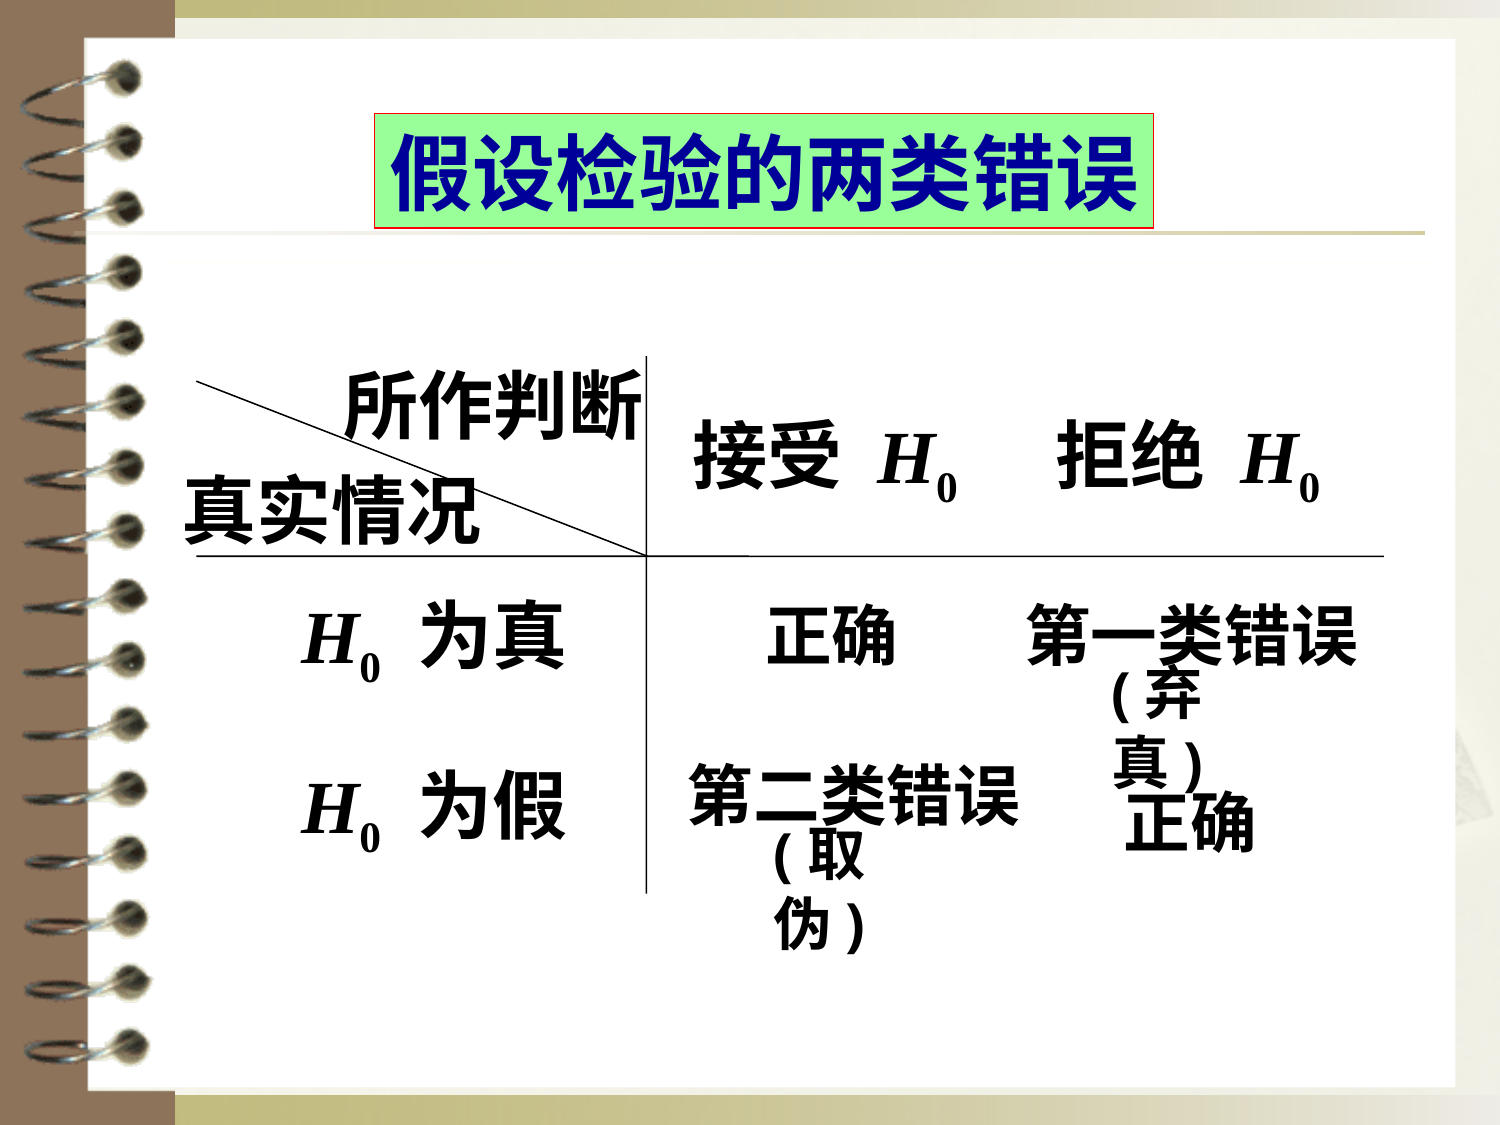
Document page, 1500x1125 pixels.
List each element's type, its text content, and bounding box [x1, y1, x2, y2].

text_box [1008, 586, 1375, 735]
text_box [670, 746, 1037, 895]
text_box 假设检验的两类错误 [374, 113, 1154, 229]
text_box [165, 350, 1385, 895]
picture [0, 0, 175, 1125]
